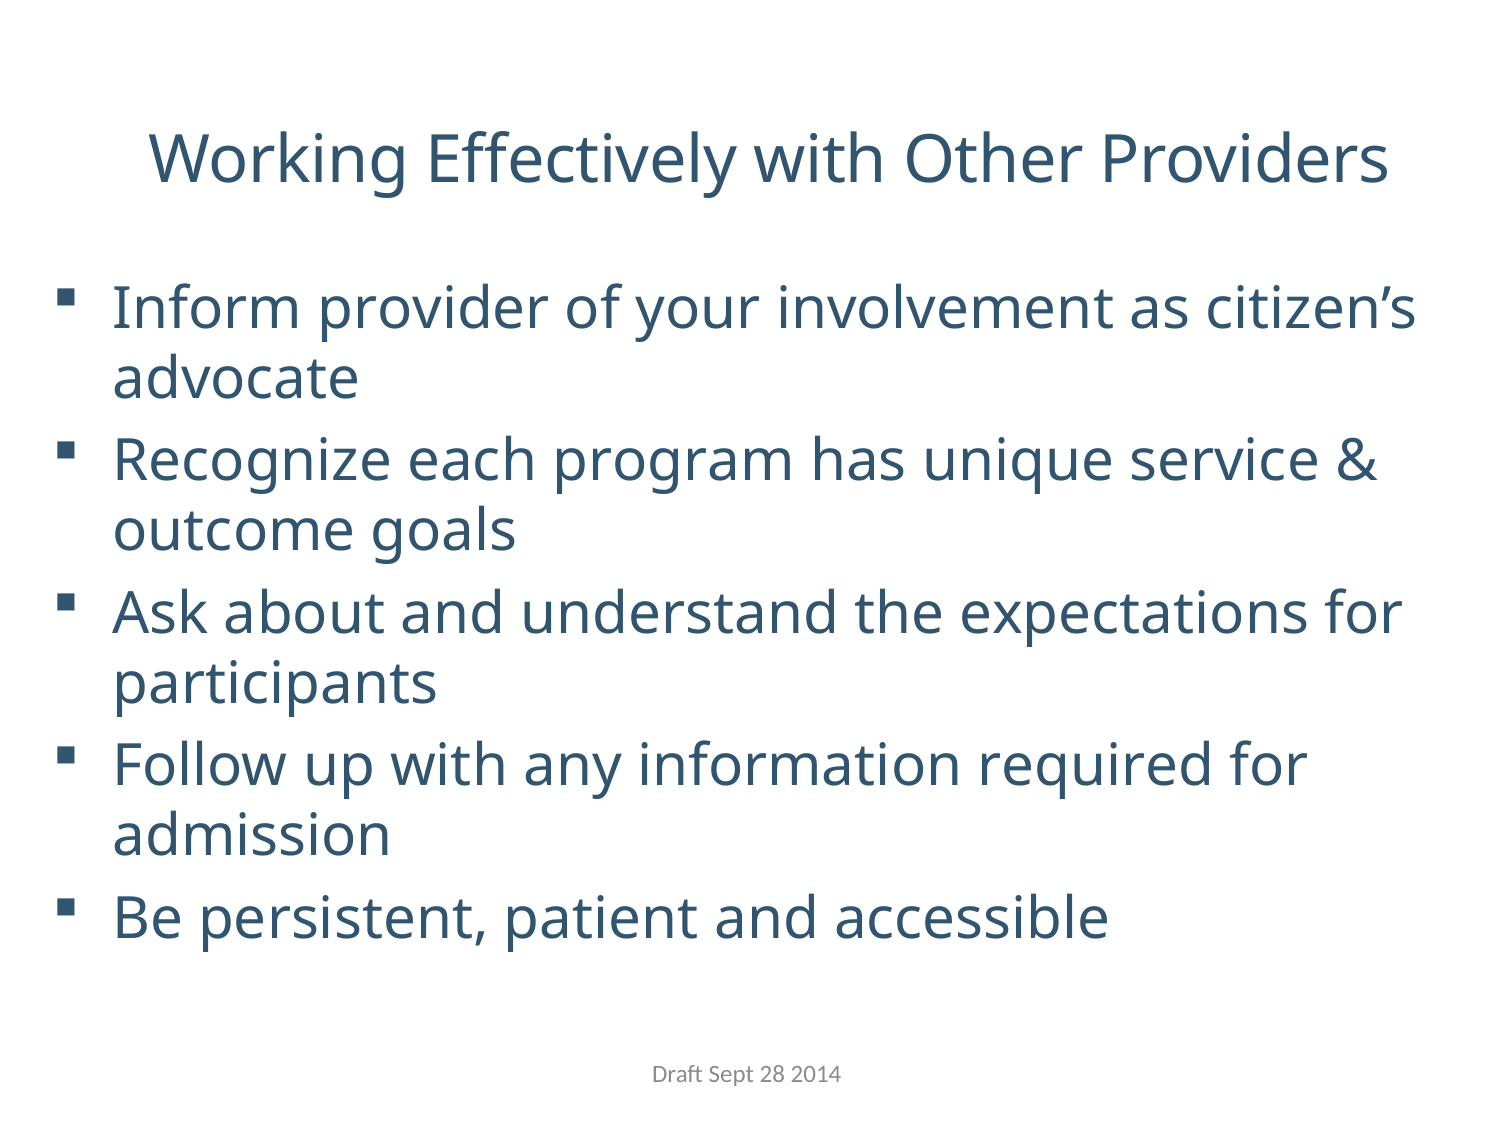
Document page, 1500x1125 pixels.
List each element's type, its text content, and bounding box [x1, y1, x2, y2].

text_box Inform provider of your involvement as citizen’s advocate Recognize each program has unique service & outcome goals Ask about and understand the expectations for participants Follow up with any information required for admission Be persistent, patient and accessible [50, 269, 1470, 950]
footer Draft Sept 28 2014 [512, 1042, 988, 1103]
title Working Effectively with Other Providers [75, 27, 1425, 250]
